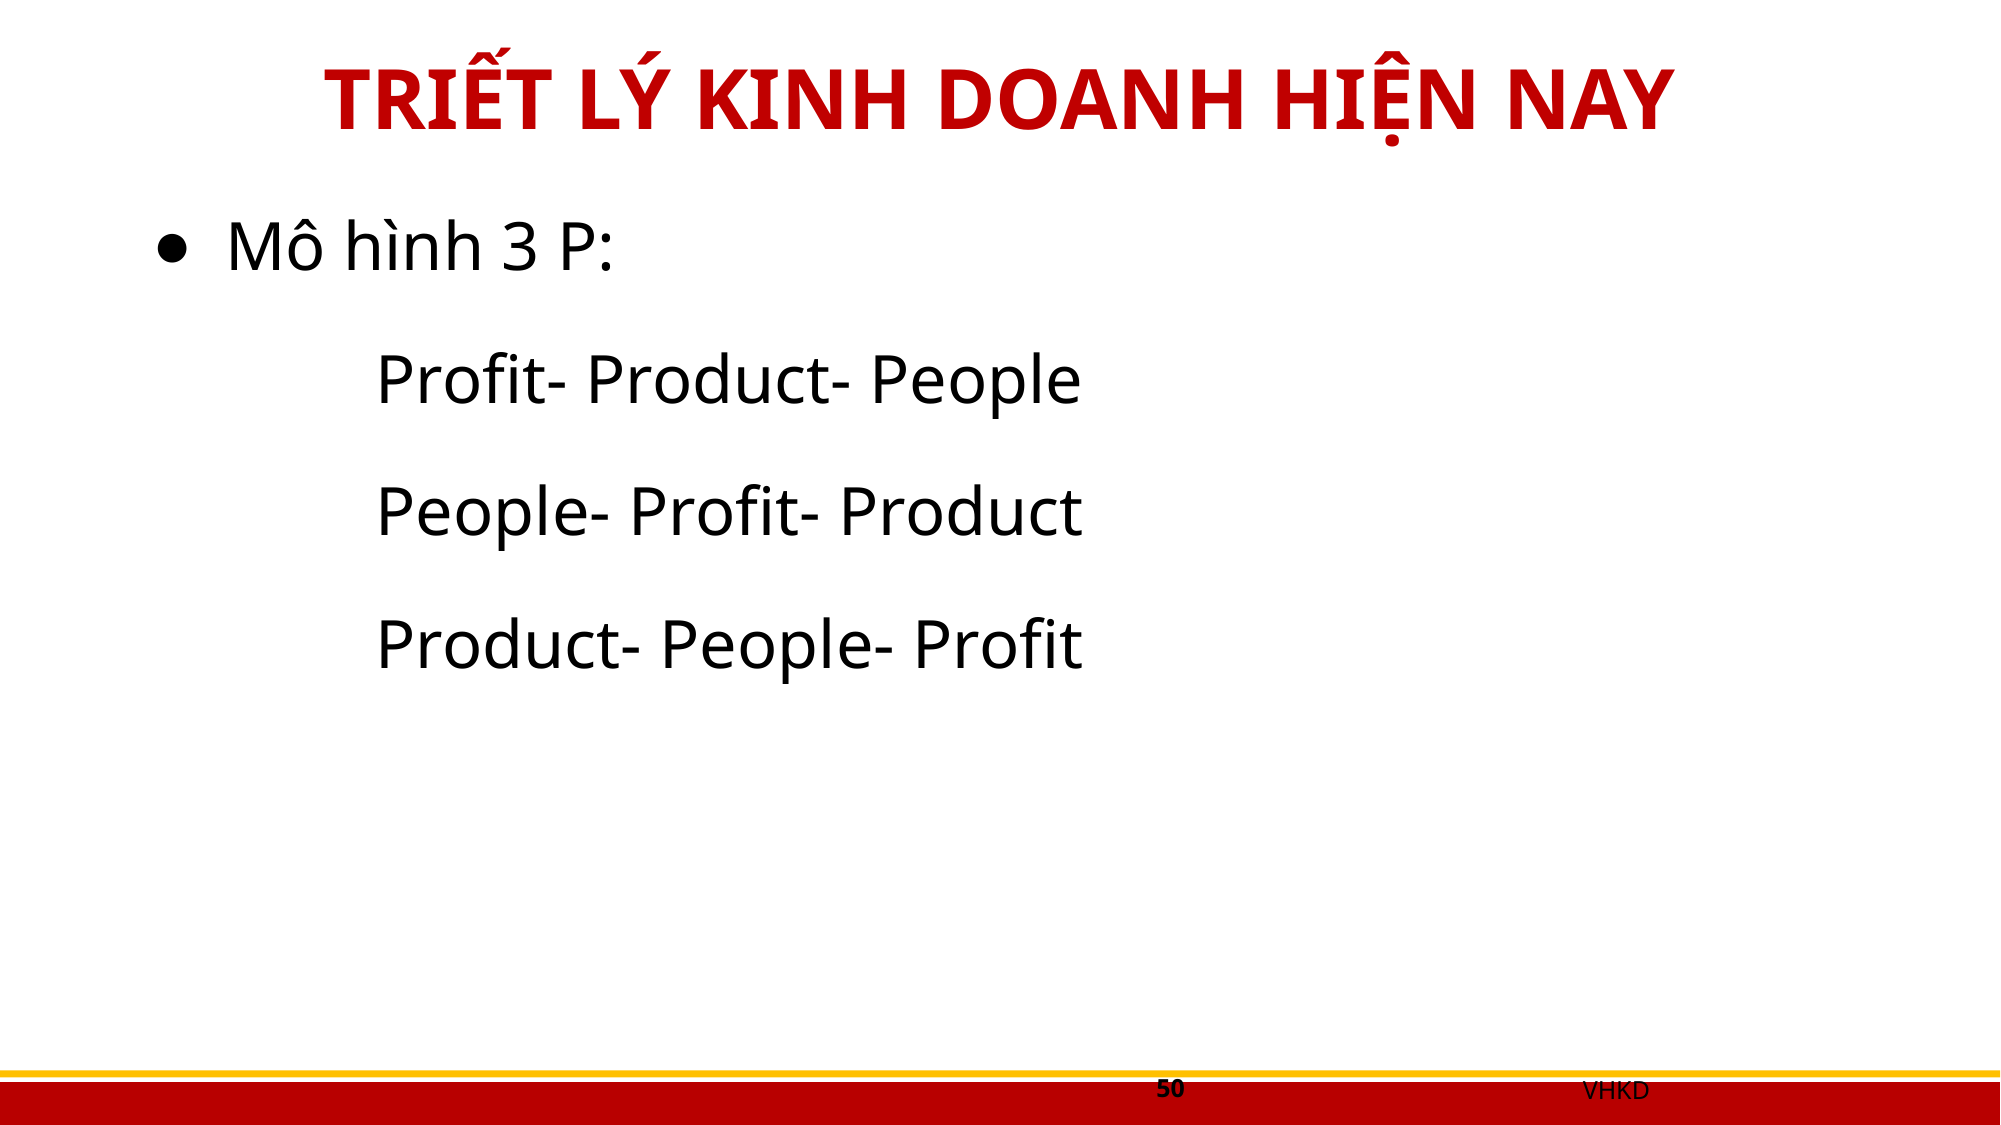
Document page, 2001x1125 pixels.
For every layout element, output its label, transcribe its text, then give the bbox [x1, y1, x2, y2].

title TRIẾT LÝ KINH DOANH HIỆN NAY [55, 7, 1945, 185]
slide_number 50 [733, 1062, 1200, 1116]
footer VHKD [1299, 1062, 1934, 1116]
list Mô hình 3 P: Profit- Product- People People- Profit- Product Product- People- Profit [137, 196, 1947, 1035]
